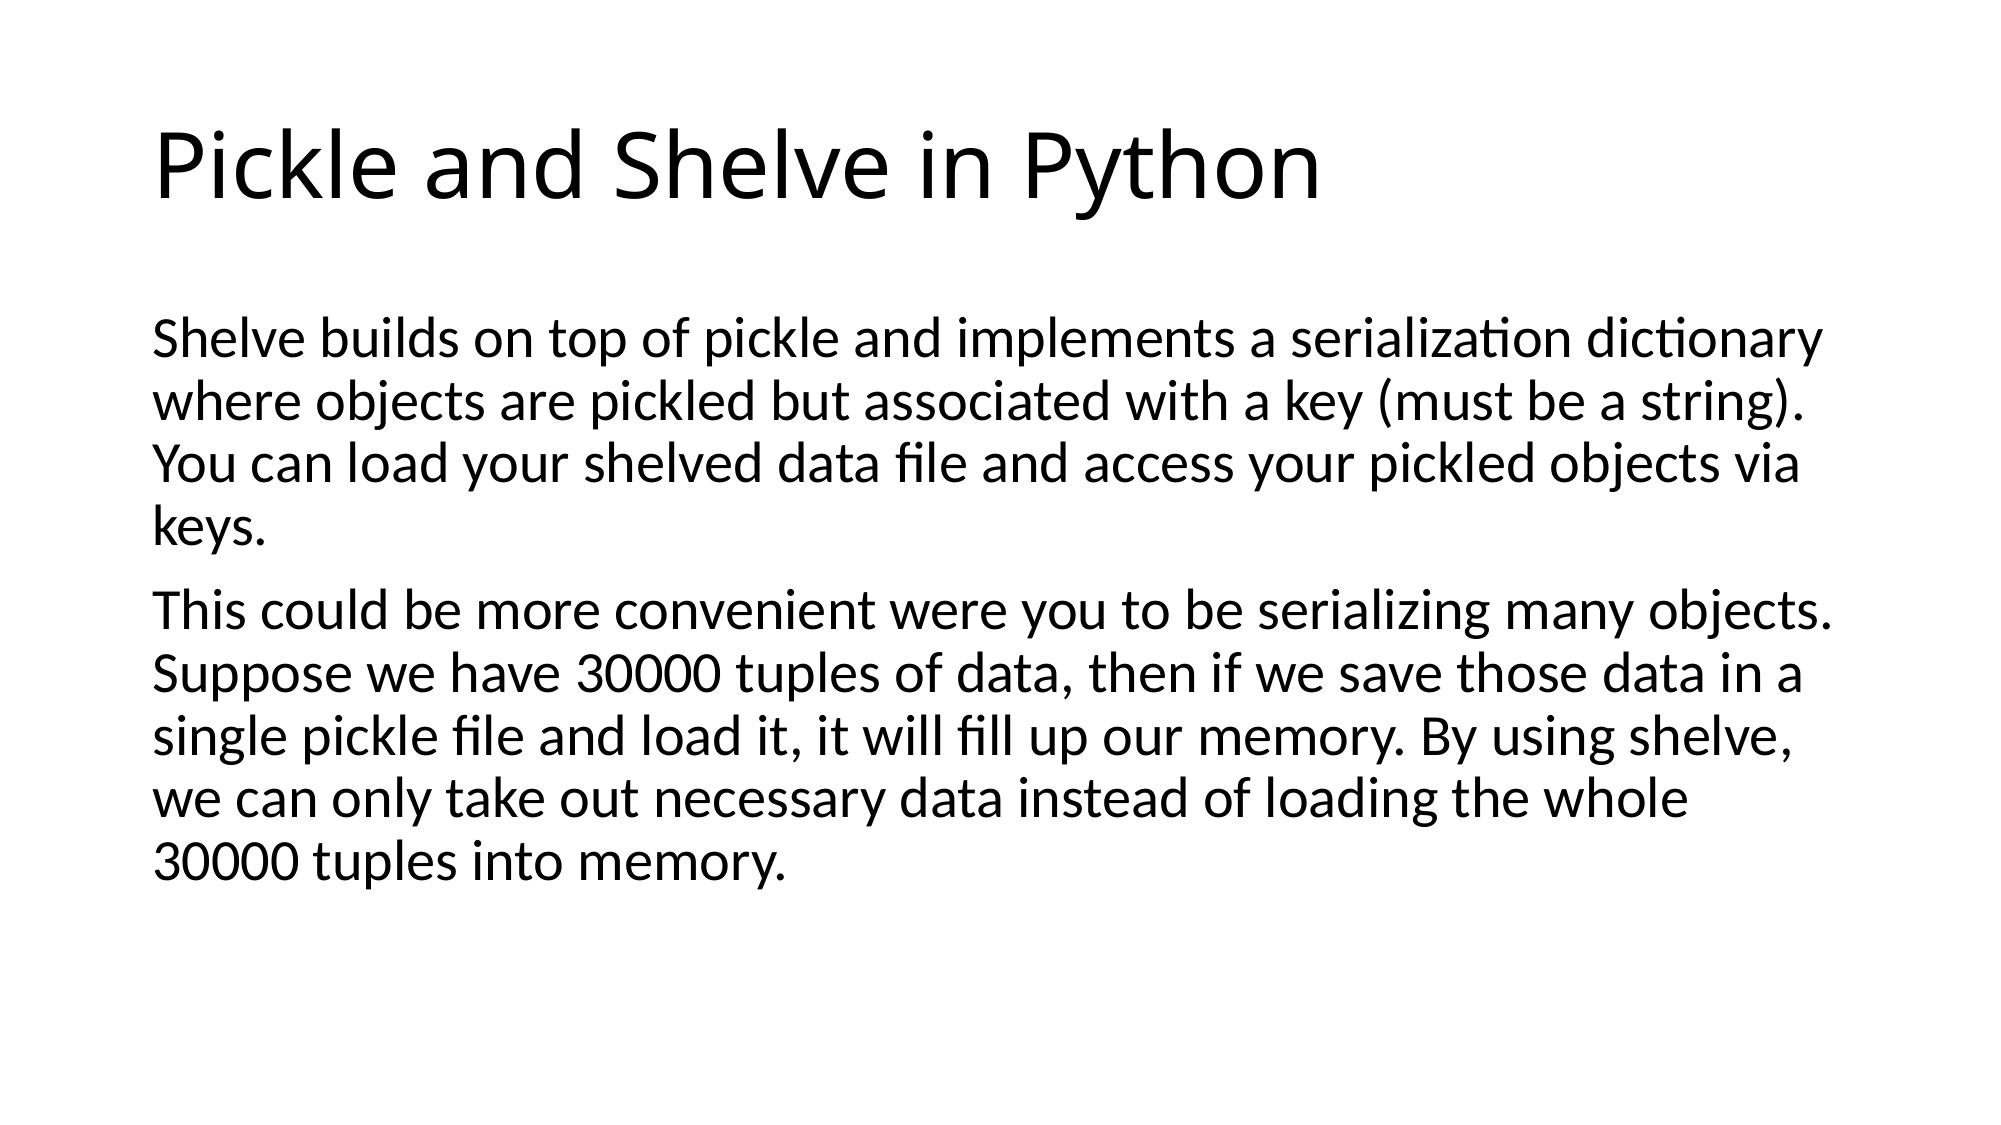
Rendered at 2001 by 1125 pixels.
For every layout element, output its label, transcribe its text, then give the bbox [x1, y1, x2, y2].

list Shelve builds on top of pickle and implements a serialization dictionary where objects are pickled but associated with a key (must be a string). You can load your shelved data file and access your pickled objects via keys. This could be more convenient were you to be serializing many objects. Suppose we have 30000 tuples of data, then if we save those data in a single pickle file and load it, it will fill up our memory. By using shelve, we can only take out necessary data instead of loading the whole 30000 tuples into memory. [137, 299, 1863, 1014]
title Pickle and Shelve in Python [137, 59, 1863, 278]
